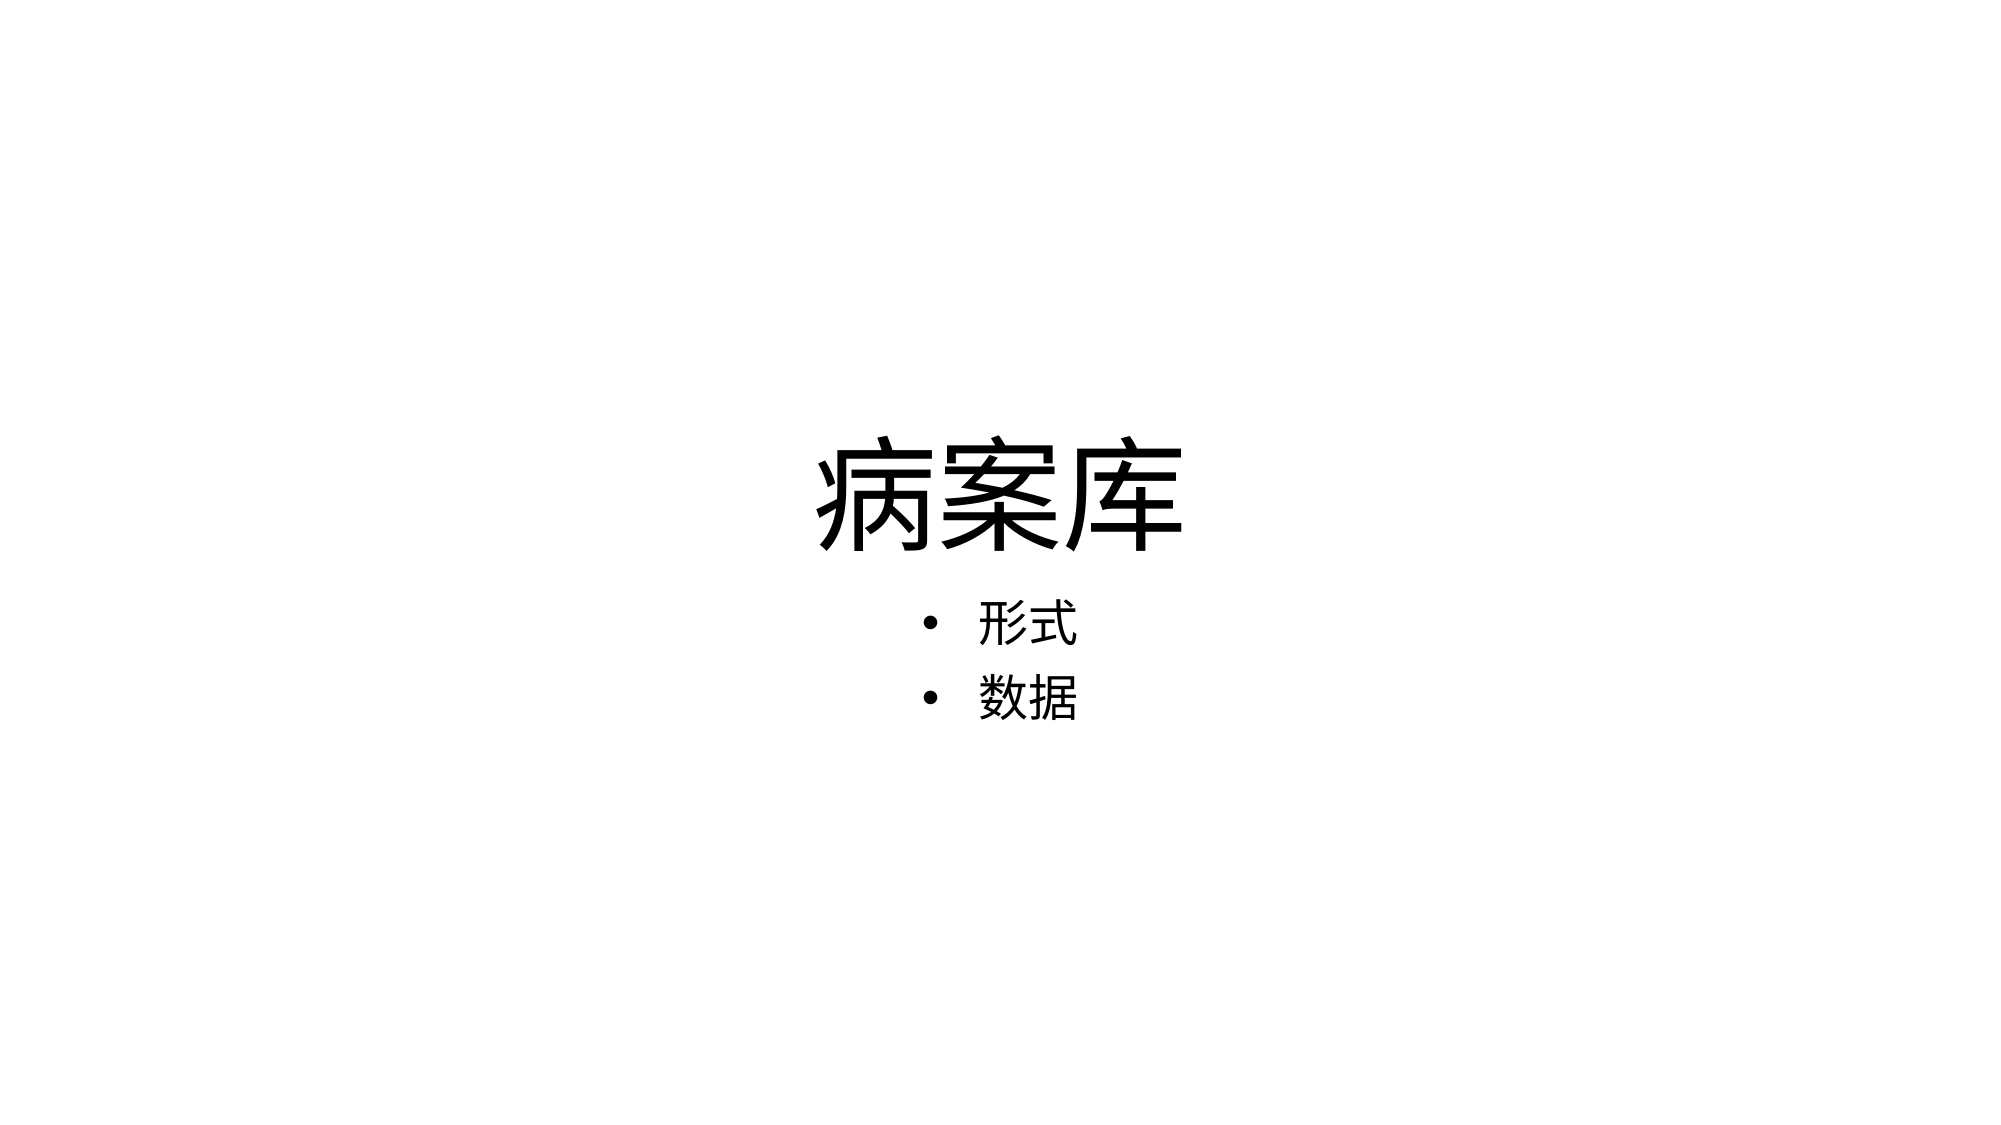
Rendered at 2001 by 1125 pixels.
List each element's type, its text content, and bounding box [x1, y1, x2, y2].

subtitle 形式 数据 [249, 590, 1750, 863]
title 病案库 [249, 184, 1750, 576]
